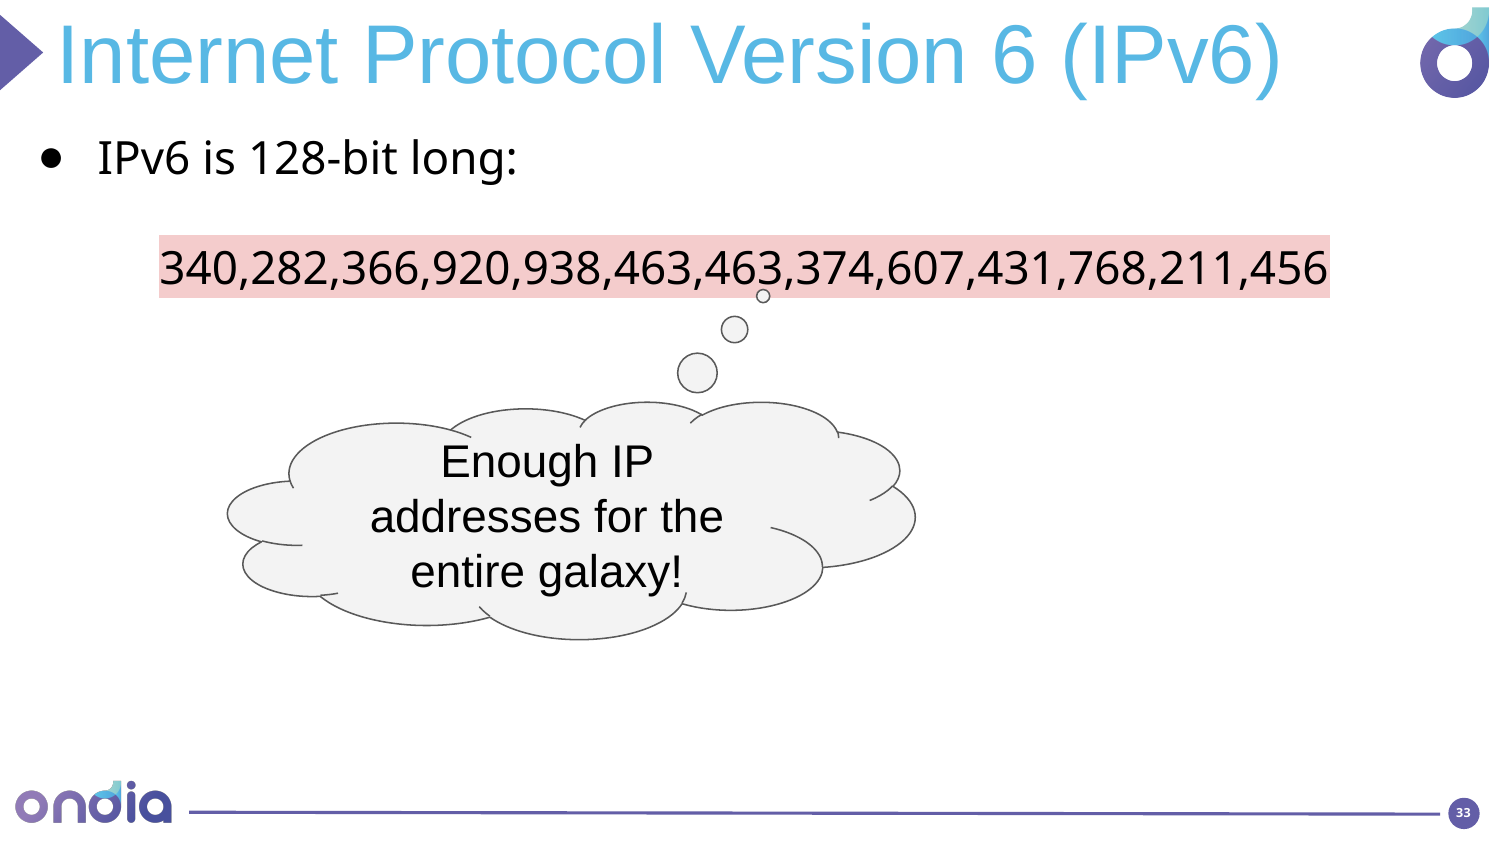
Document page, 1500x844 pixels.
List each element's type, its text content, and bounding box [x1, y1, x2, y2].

title Internet Protocol Version 6 (IPv6) [56, 0, 1405, 103]
text_box IPv6 is 128-bit long: 340,282,366,920,938,463,463,374,607,431,768,211,456 [7, 113, 1494, 578]
picture [1410, 0, 1499, 106]
picture [6, 775, 181, 833]
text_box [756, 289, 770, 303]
text_box Enough IP addresses for the entire galaxy! [227, 402, 916, 640]
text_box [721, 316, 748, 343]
text_box Enough IP addresses for the entire galaxy! [677, 353, 718, 393]
